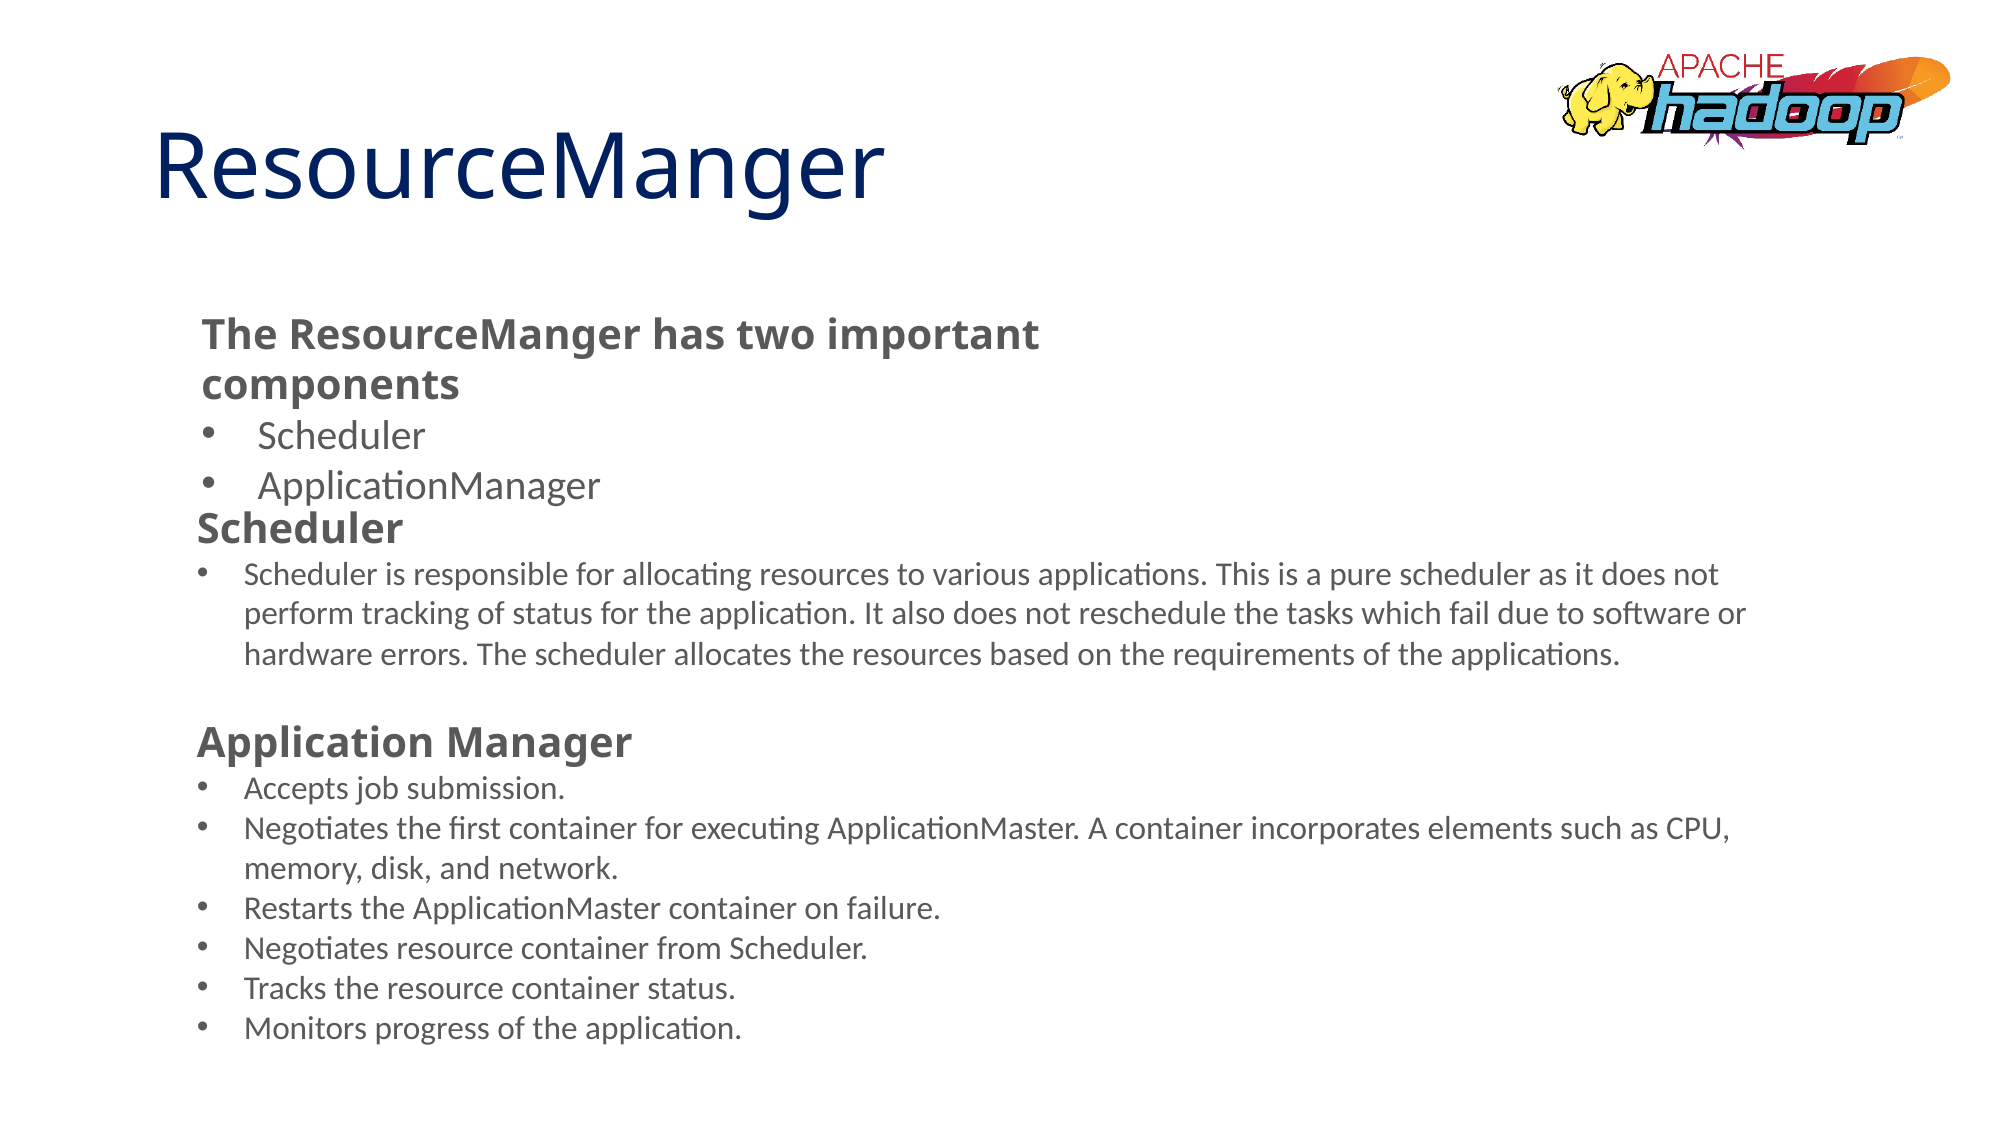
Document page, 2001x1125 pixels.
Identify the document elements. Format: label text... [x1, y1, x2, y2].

text_box Scheduler Scheduler is responsible for allocating resources to various applications. This is a pure scheduler as it does not perform tracking of status for the application. It also does not reschedule the tasks which fail due to software or hardware errors. The scheduler allocates the resources based on the requirements of the applications. [181, 494, 1819, 680]
text_box Application Manager Accepts job submission. Negotiates the first container for executing ApplicationMaster. A container incorporates elements such as CPU, memory, disk, and network. Restarts the ApplicationMaster container on failure. Negotiates resource container from Scheduler. Tracks the resource container status. Monitors progress of the application. [181, 708, 1819, 1054]
text_box The ResourceManger has two important components Scheduler ApplicationManager [186, 299, 1265, 494]
title ResourceManger [137, 59, 1863, 278]
picture [1542, 36, 1967, 165]
